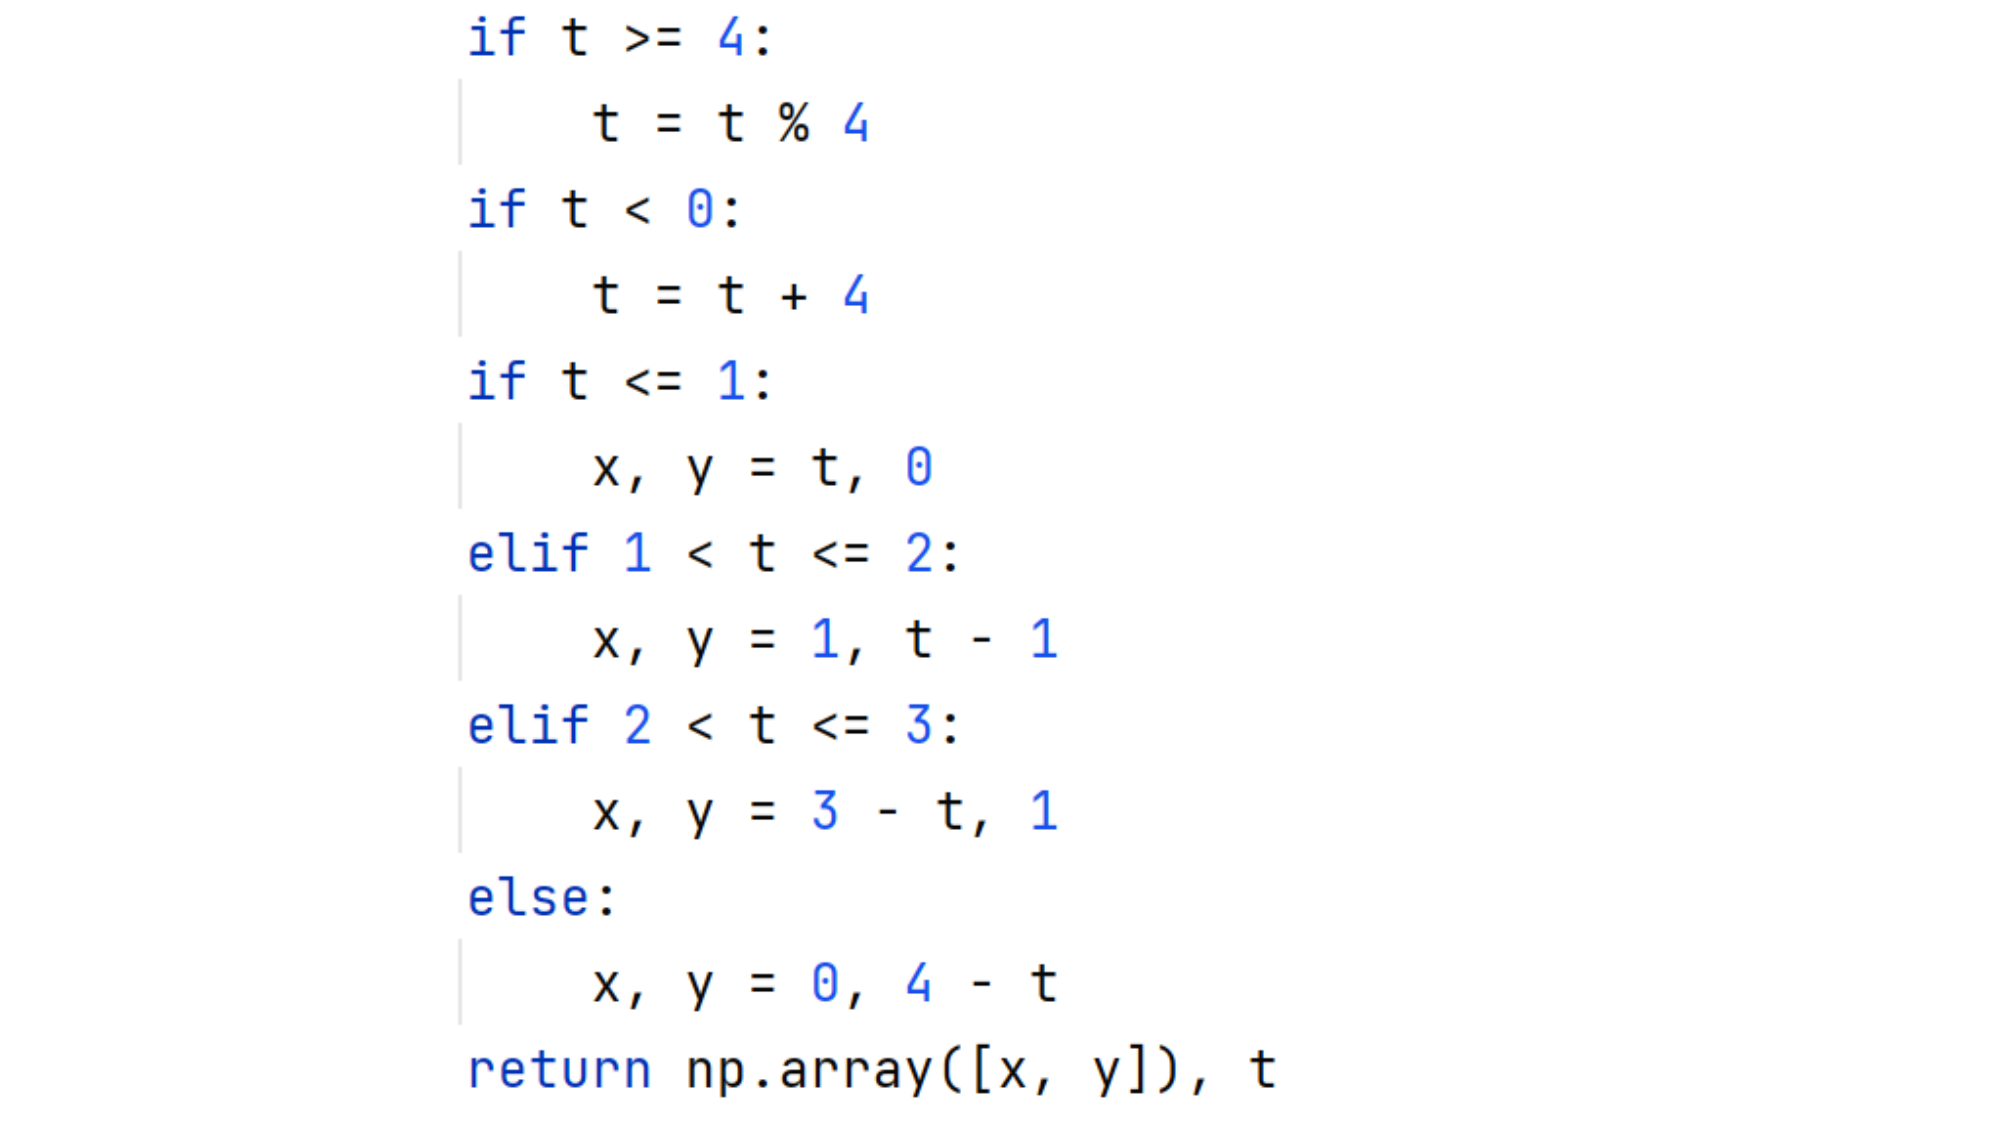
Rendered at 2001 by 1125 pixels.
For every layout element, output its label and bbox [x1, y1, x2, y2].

picture [443, 5, 1563, 1125]
